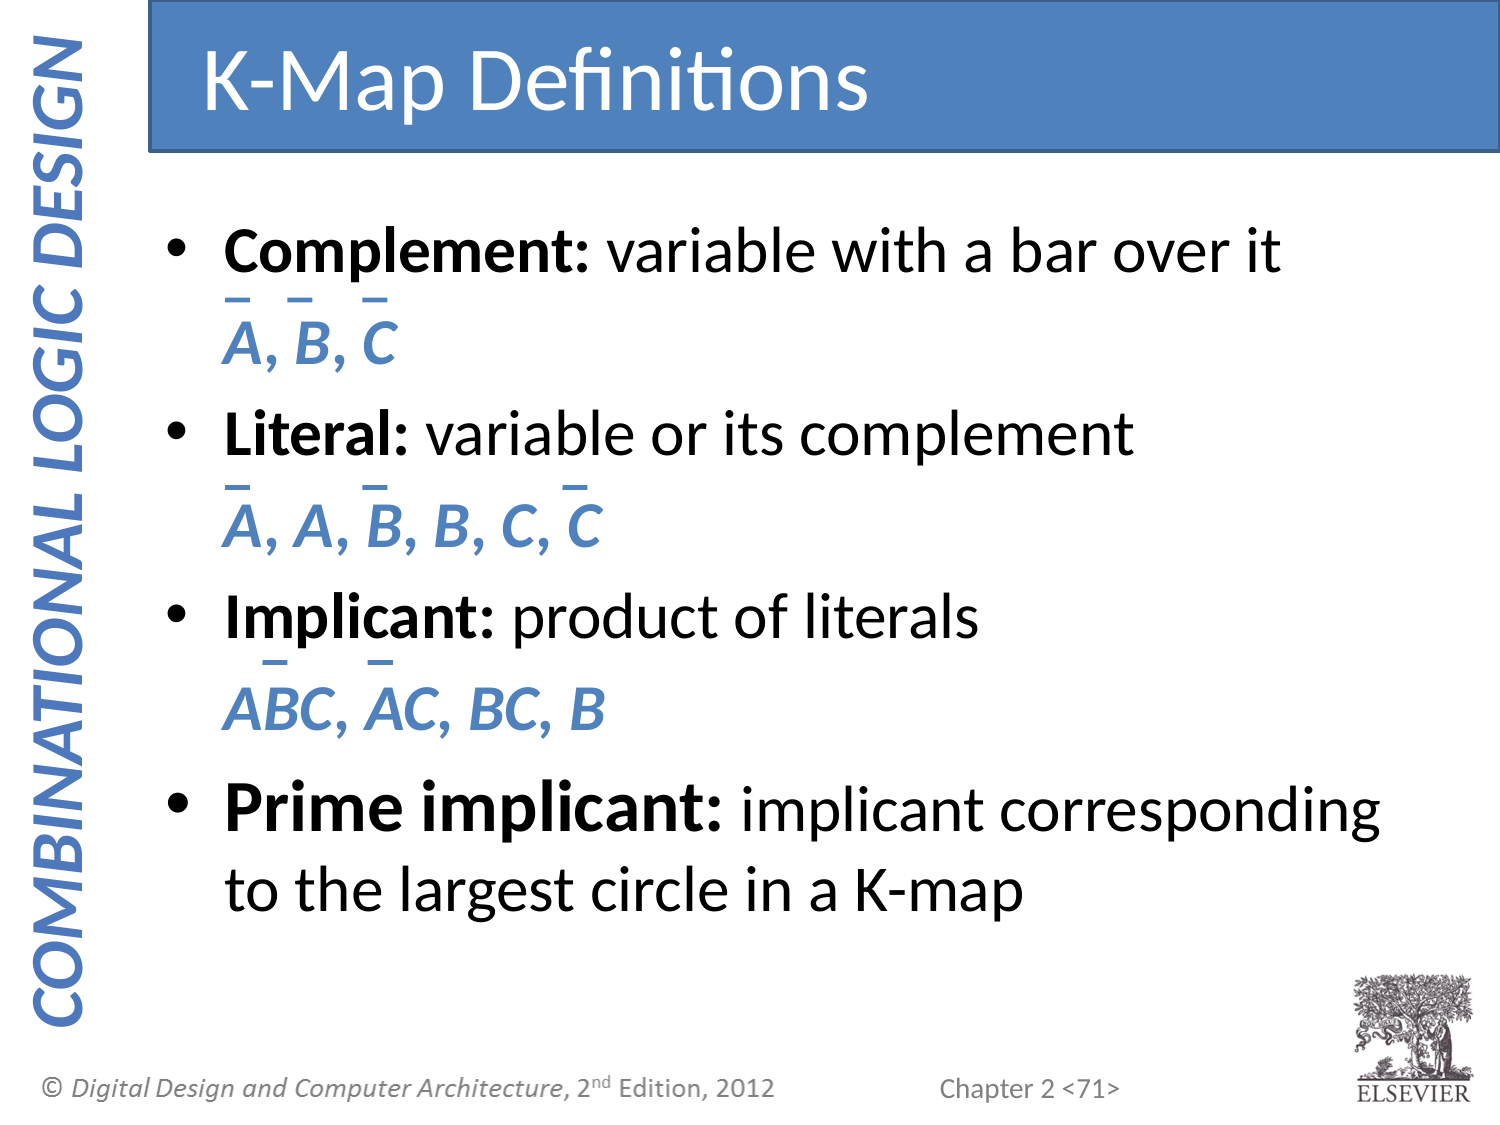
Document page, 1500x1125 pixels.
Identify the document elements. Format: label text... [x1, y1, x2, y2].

list Complement: variable with a bar over it A, B, C Literal: variable or its complement A, A, B, B, C, C Implicant: product of literals ABC, AC, BC, B Prime implicant: implicant corresponding to the largest circle in a K-map [150, 200, 1413, 943]
text_box K-Map Definitions [187, 11, 1488, 136]
picture [0, 0, 1500, 1125]
